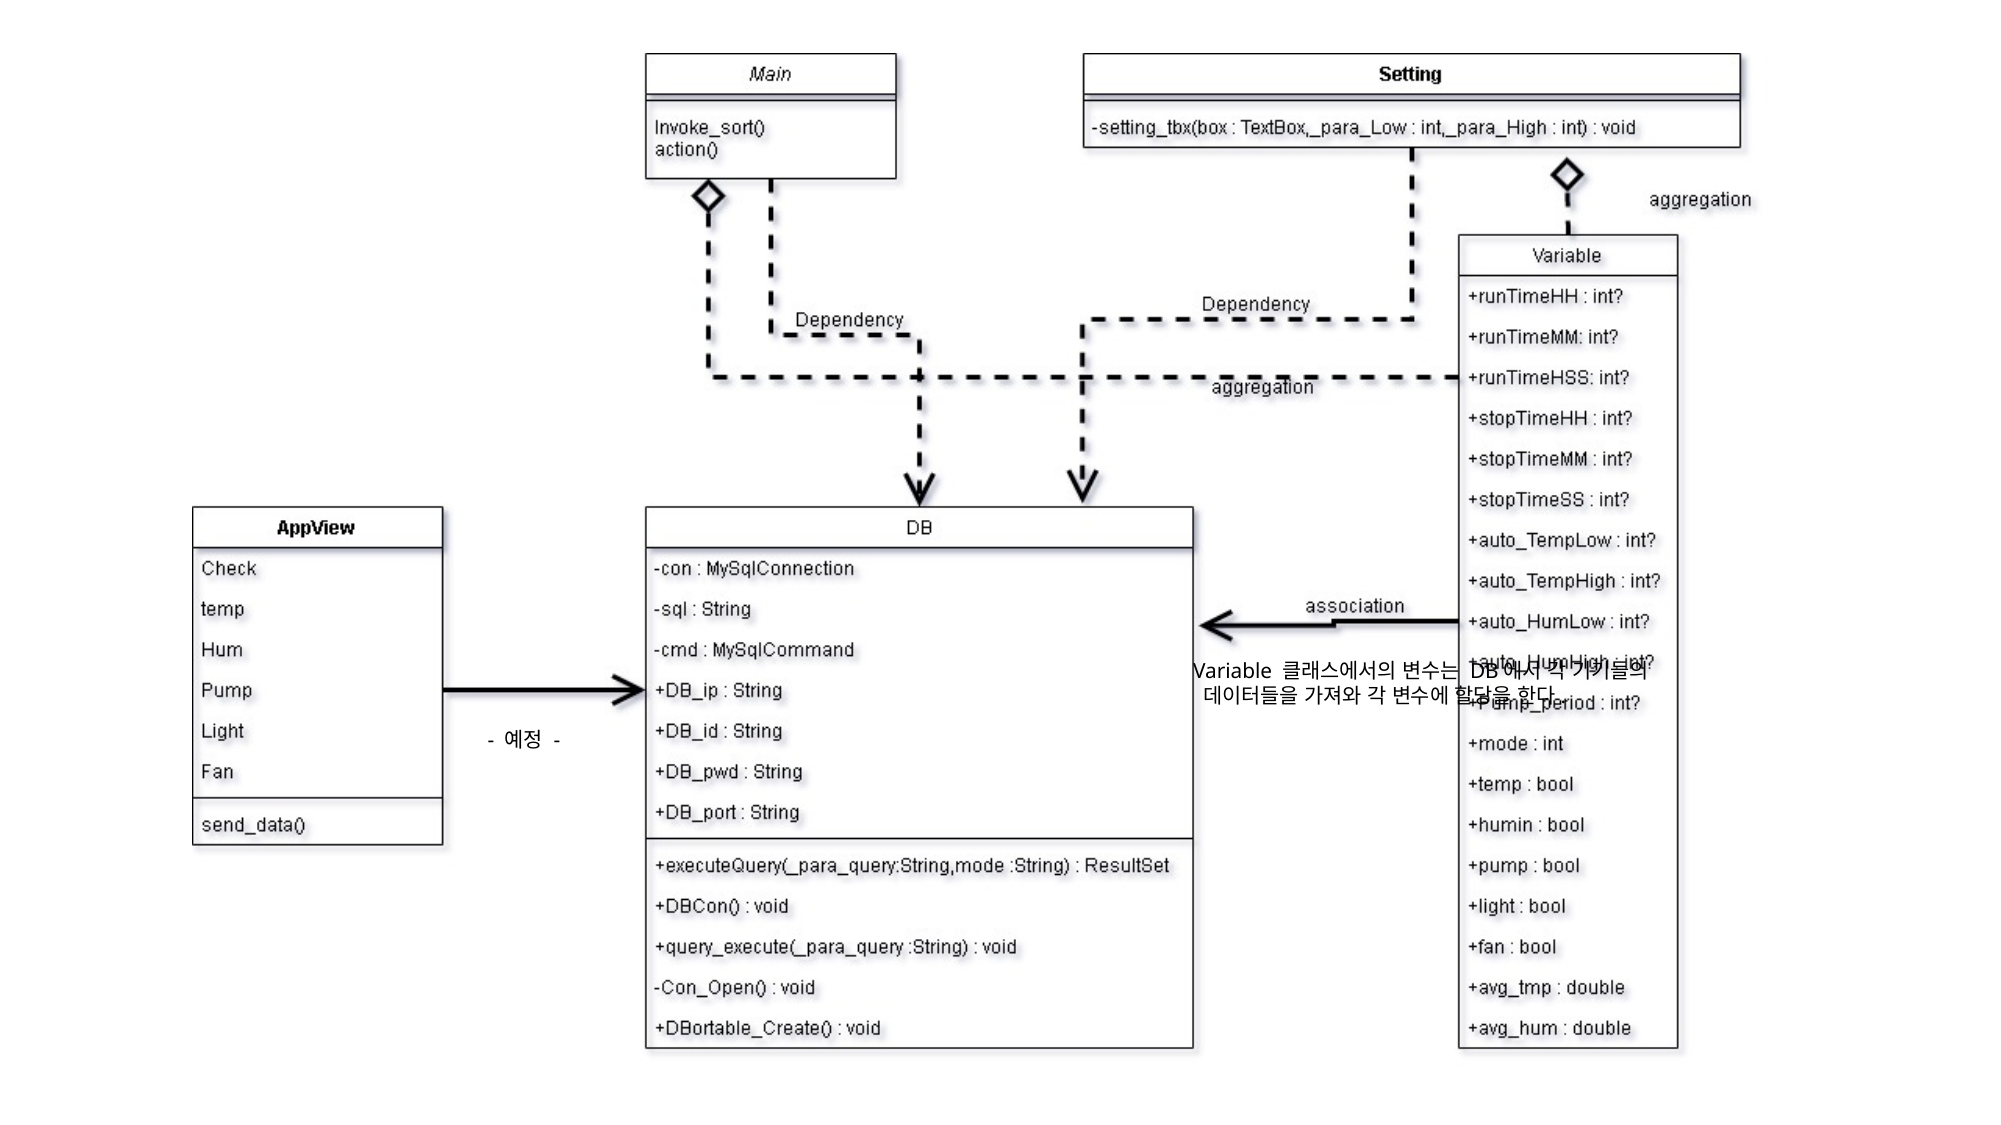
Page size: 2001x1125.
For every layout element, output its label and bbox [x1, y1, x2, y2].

picture [192, 53, 1808, 1071]
